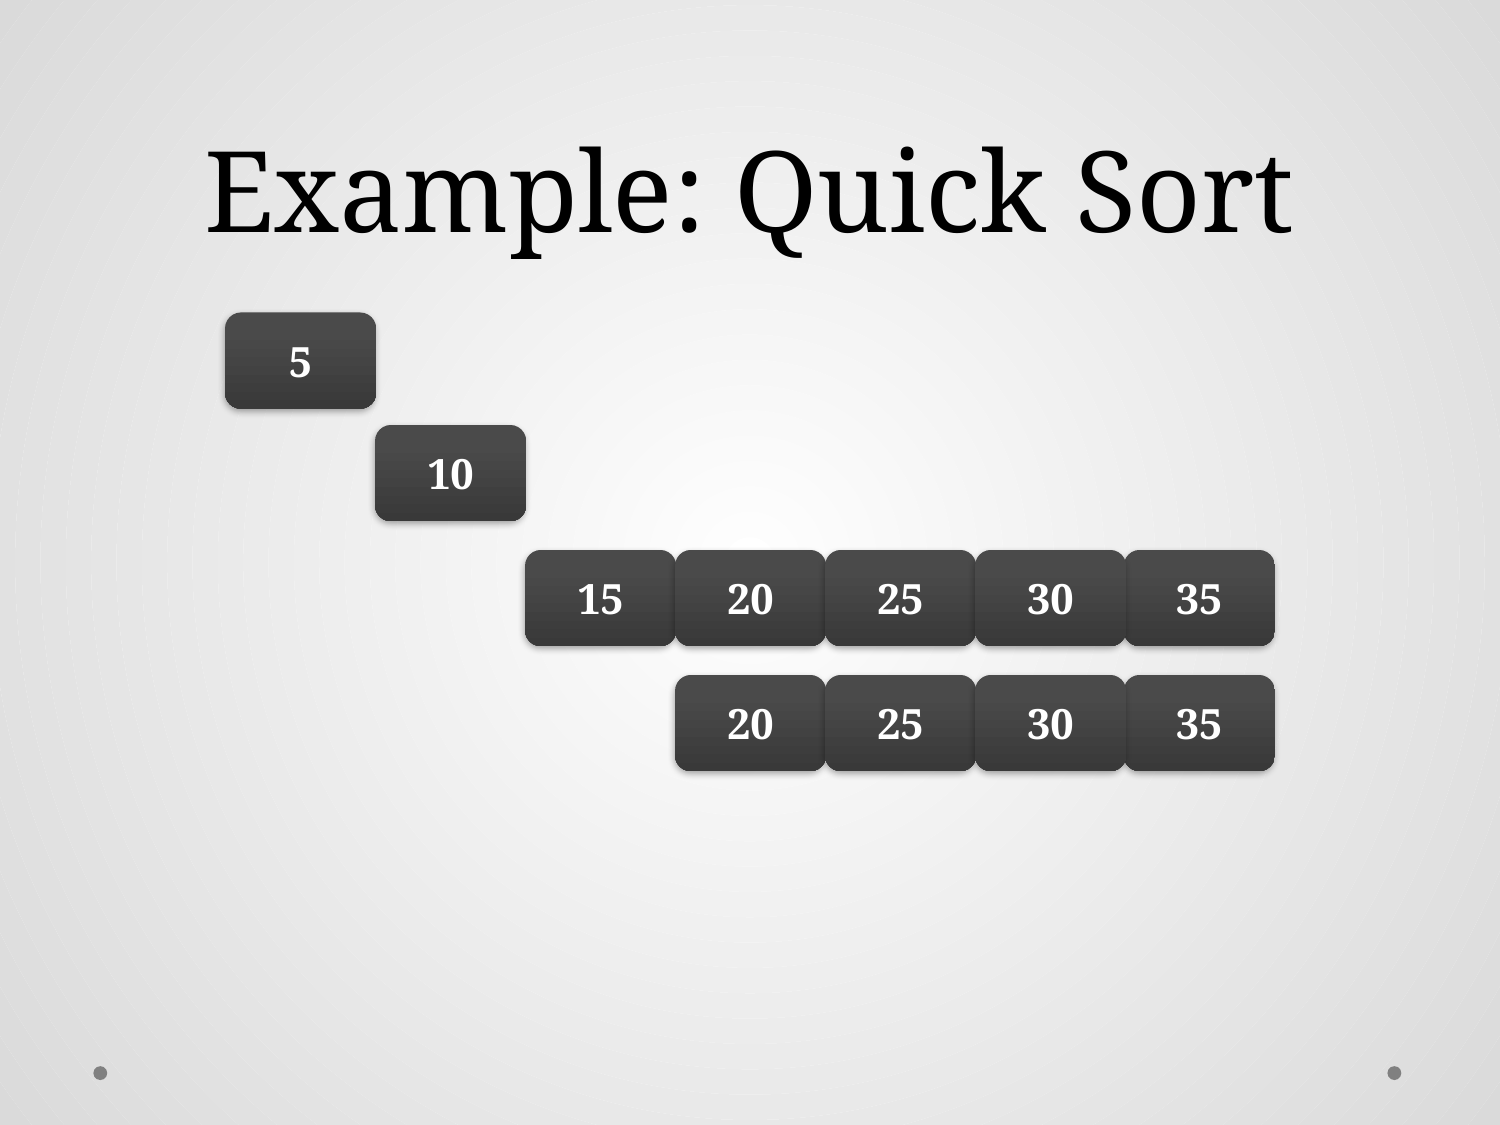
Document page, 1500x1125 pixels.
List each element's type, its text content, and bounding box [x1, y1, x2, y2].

text_box 35 [1127, 674, 1276, 772]
text_box 30 [974, 674, 1127, 772]
text_box 5 [224, 312, 377, 409]
text_box 35 [1127, 549, 1276, 647]
title Example: Quick Sort [75, 0, 1425, 263]
text_box 20 [674, 674, 824, 772]
text_box 30 [974, 549, 1127, 647]
text_box 25 [824, 674, 974, 772]
text_box 20 [674, 549, 824, 647]
text_box 25 [824, 549, 974, 647]
text_box 10 [374, 424, 527, 522]
text_box 15 [524, 549, 674, 647]
